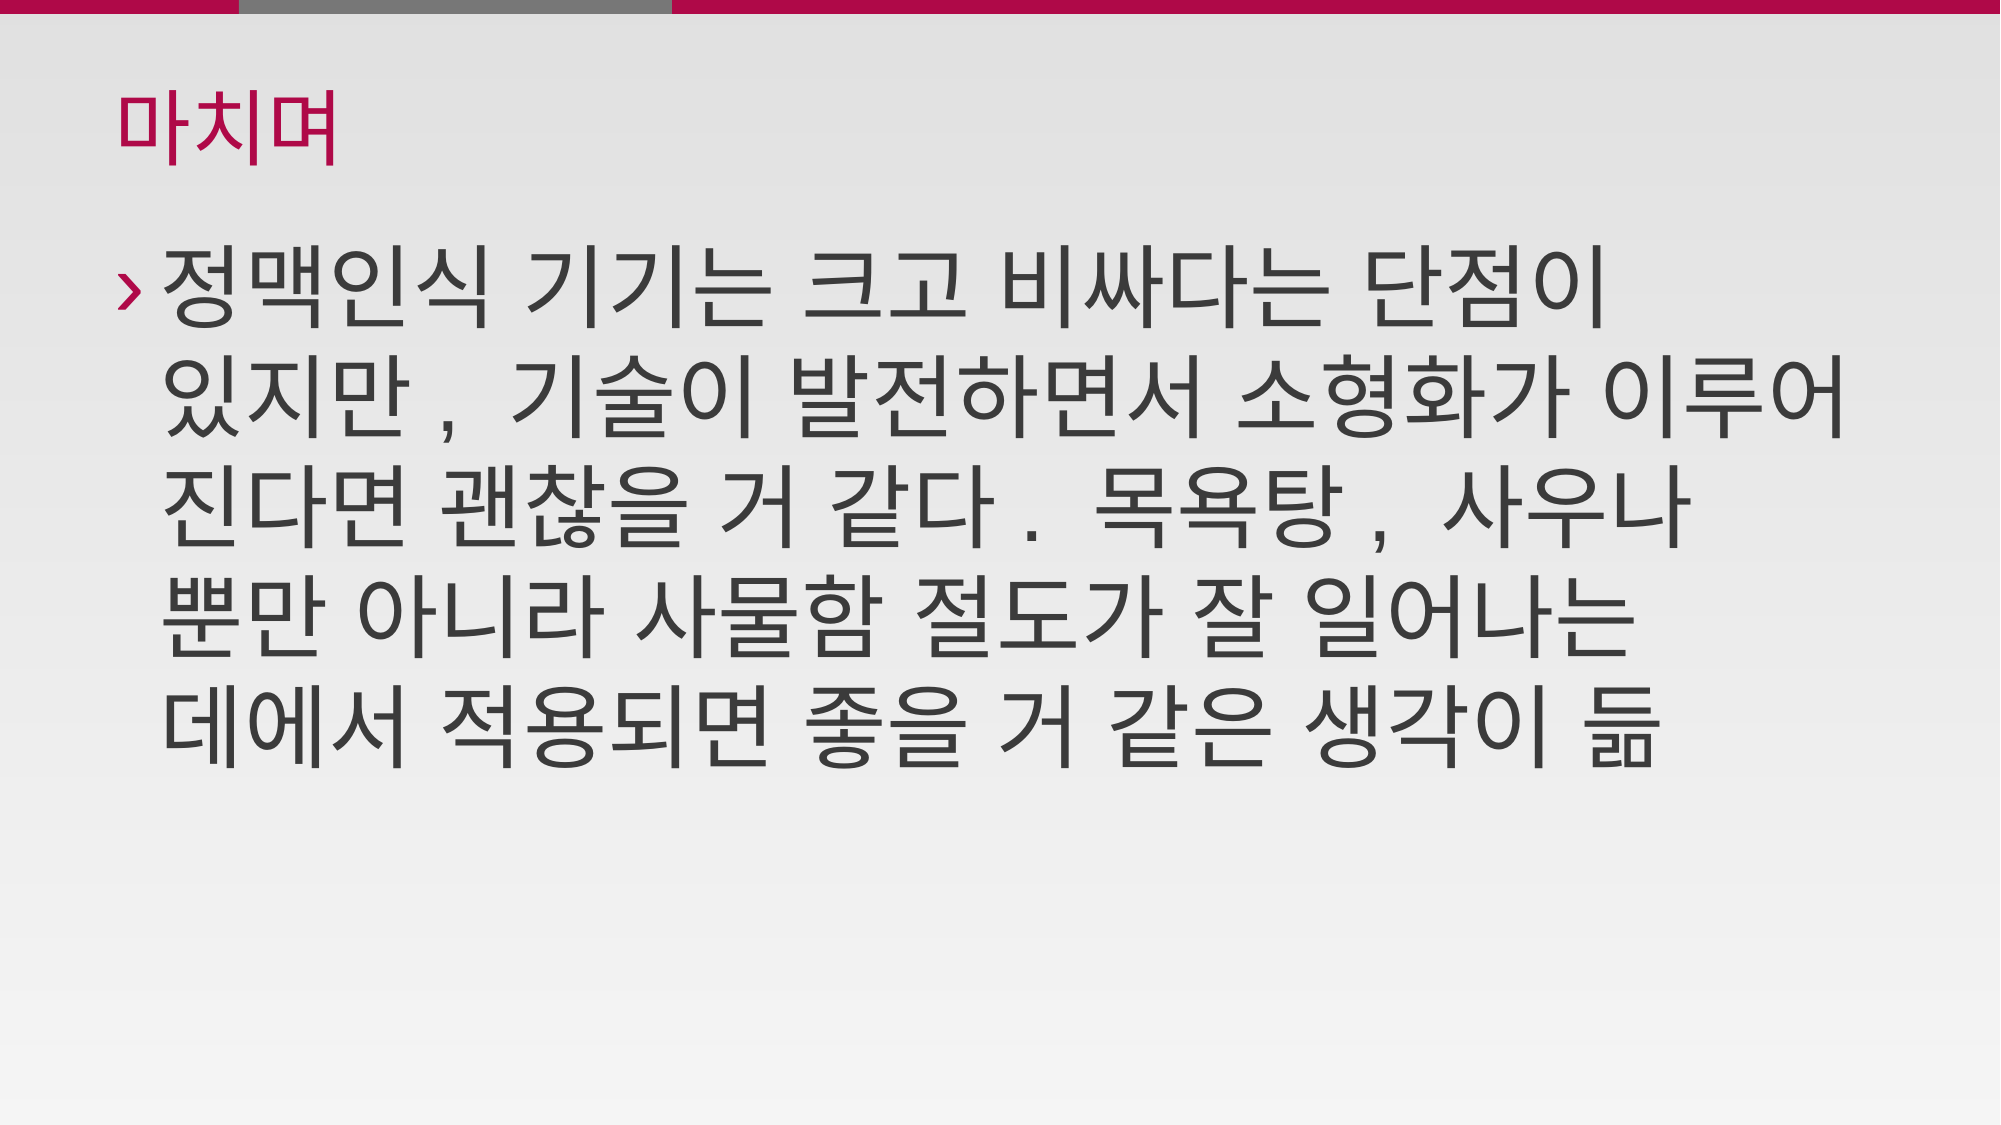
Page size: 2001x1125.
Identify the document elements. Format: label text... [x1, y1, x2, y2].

title 마치며 [99, 50, 1900, 202]
list 정맥인식 기기는 크고 비싸다는 단점이 있지만, 기술이 발전하면서 소형화가 이루어 진다면 괜찮을 거 같다. 목욕탕, 사우나 뿐만 아니라 사물함 절도가 잘 일어나는 데에서 적용되면 좋을 거 같은 생각이 듦 [99, 222, 1900, 1005]
